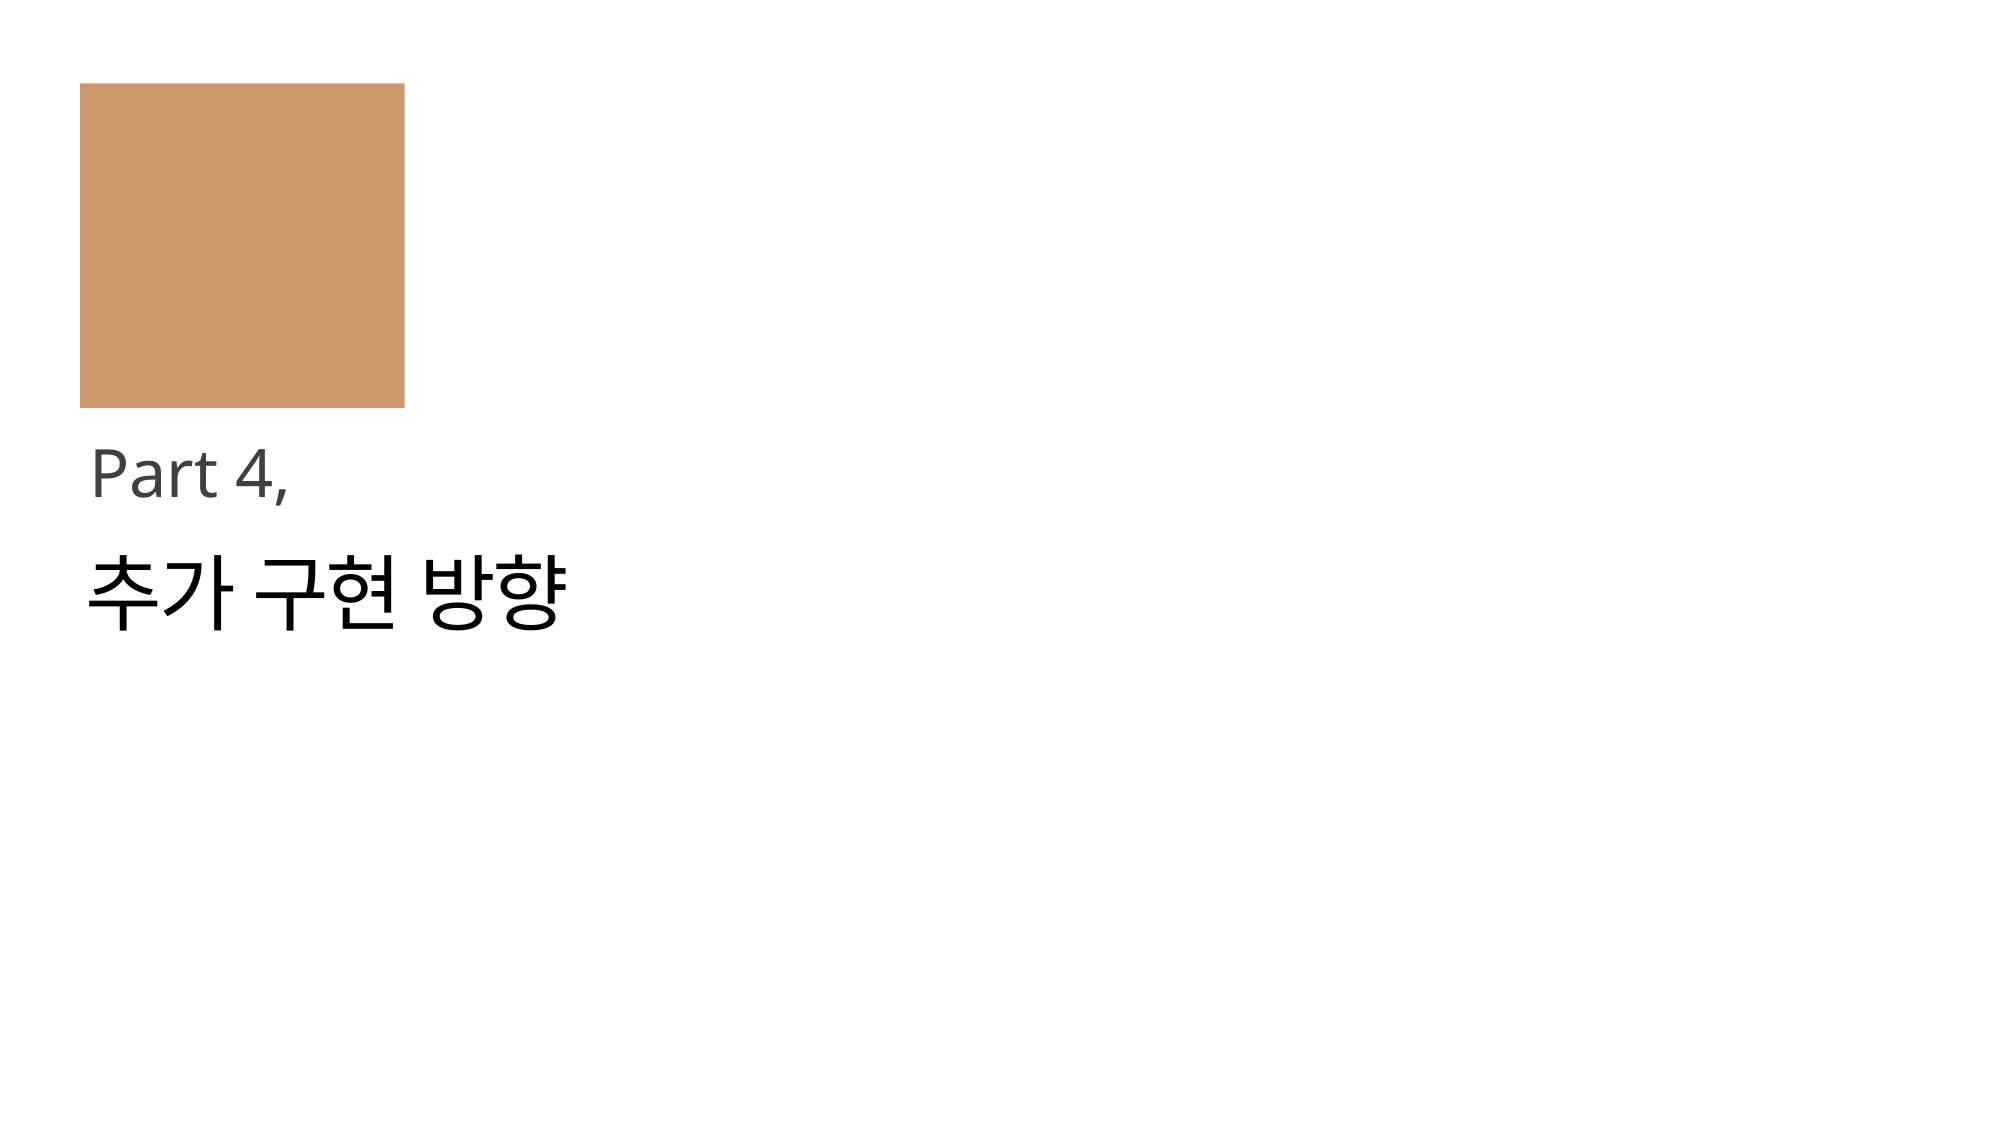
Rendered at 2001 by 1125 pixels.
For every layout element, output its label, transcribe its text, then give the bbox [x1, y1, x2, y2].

text_box Part 4, [74, 423, 346, 518]
text_box 추가 구현 방향 [71, 534, 585, 649]
text_box [79, 82, 406, 409]
